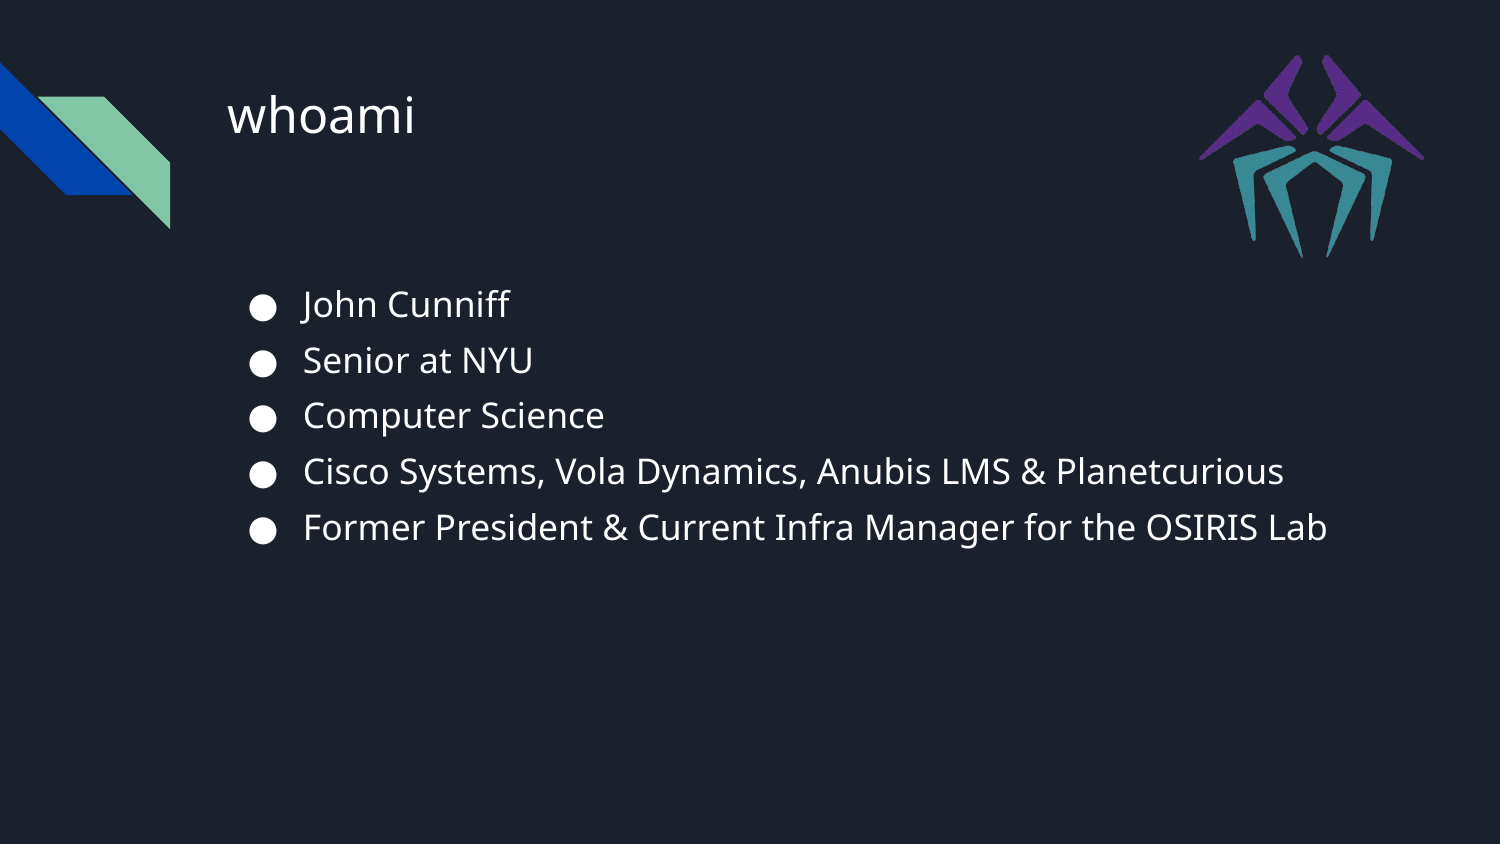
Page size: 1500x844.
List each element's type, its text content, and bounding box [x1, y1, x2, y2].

picture [1199, 55, 1424, 258]
title whoami [212, 64, 1368, 215]
list John Cunniff Senior at NYU Computer Science Cisco Systems, Vola Dynamics, Anubis LMS & Planetcurious Former President & Current Infra Manager for the OSIRIS Lab [212, 257, 1368, 735]
